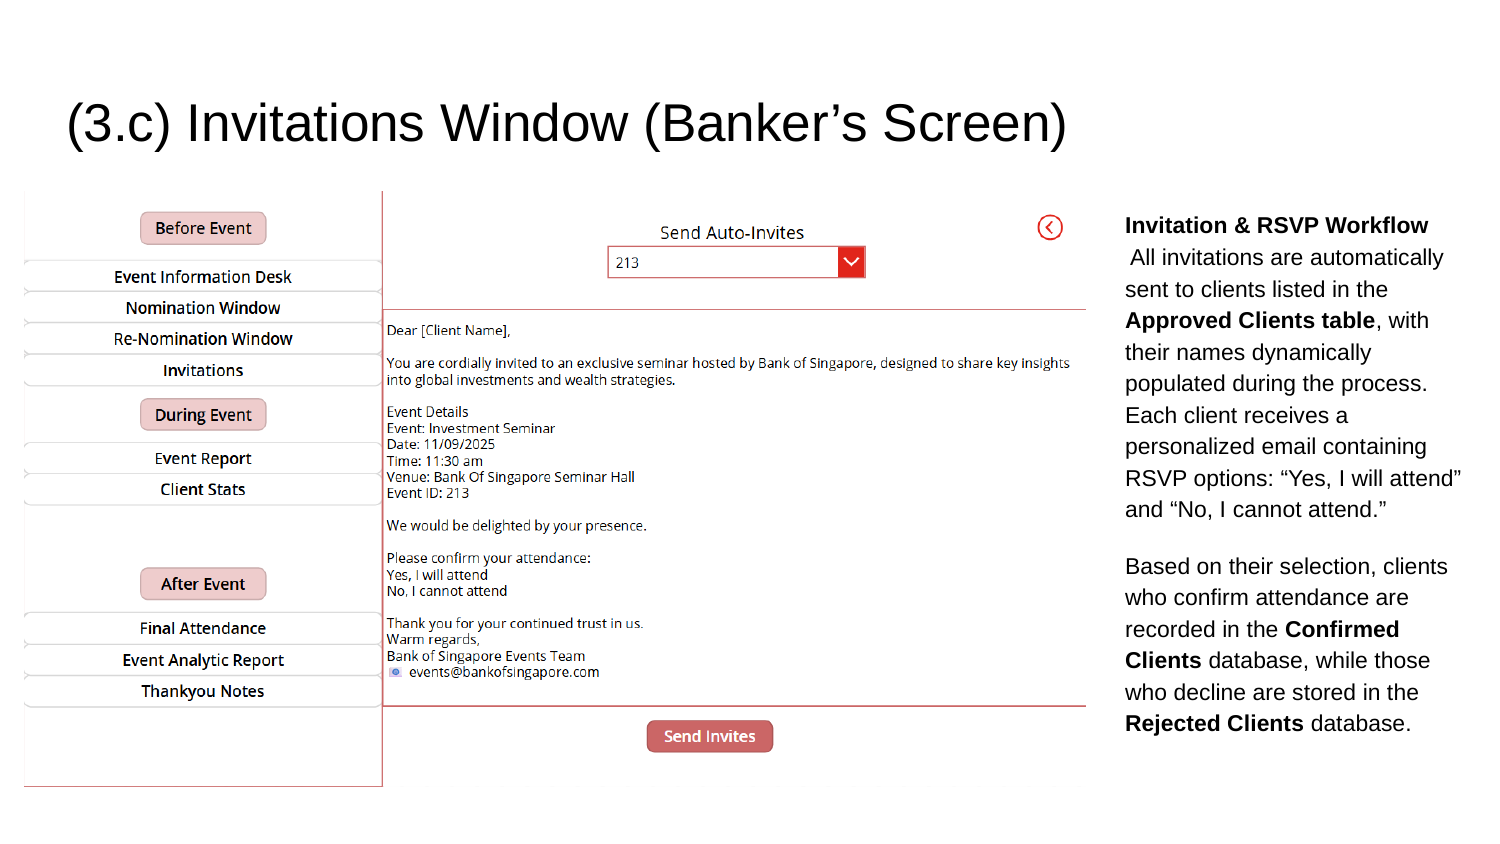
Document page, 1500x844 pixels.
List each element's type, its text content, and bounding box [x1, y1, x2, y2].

title (3.c) Invitations Window (Banker’s Screen) [51, 72, 1449, 167]
list Invitation & RSVP Workflow All invitations are automatically sent to clients listed in the Approved Clients table, with their names dynamically populated during the process. Each client receives a personalized email containing RSVP options: “Yes, I will attend” and “No, I cannot attend.” Based on their selection, clients who confirm attendance are recorded in the Confirmed Clients database, while those who decline are stored in the Rejected Clients database. [1110, 191, 1492, 742]
picture [24, 191, 1086, 787]
